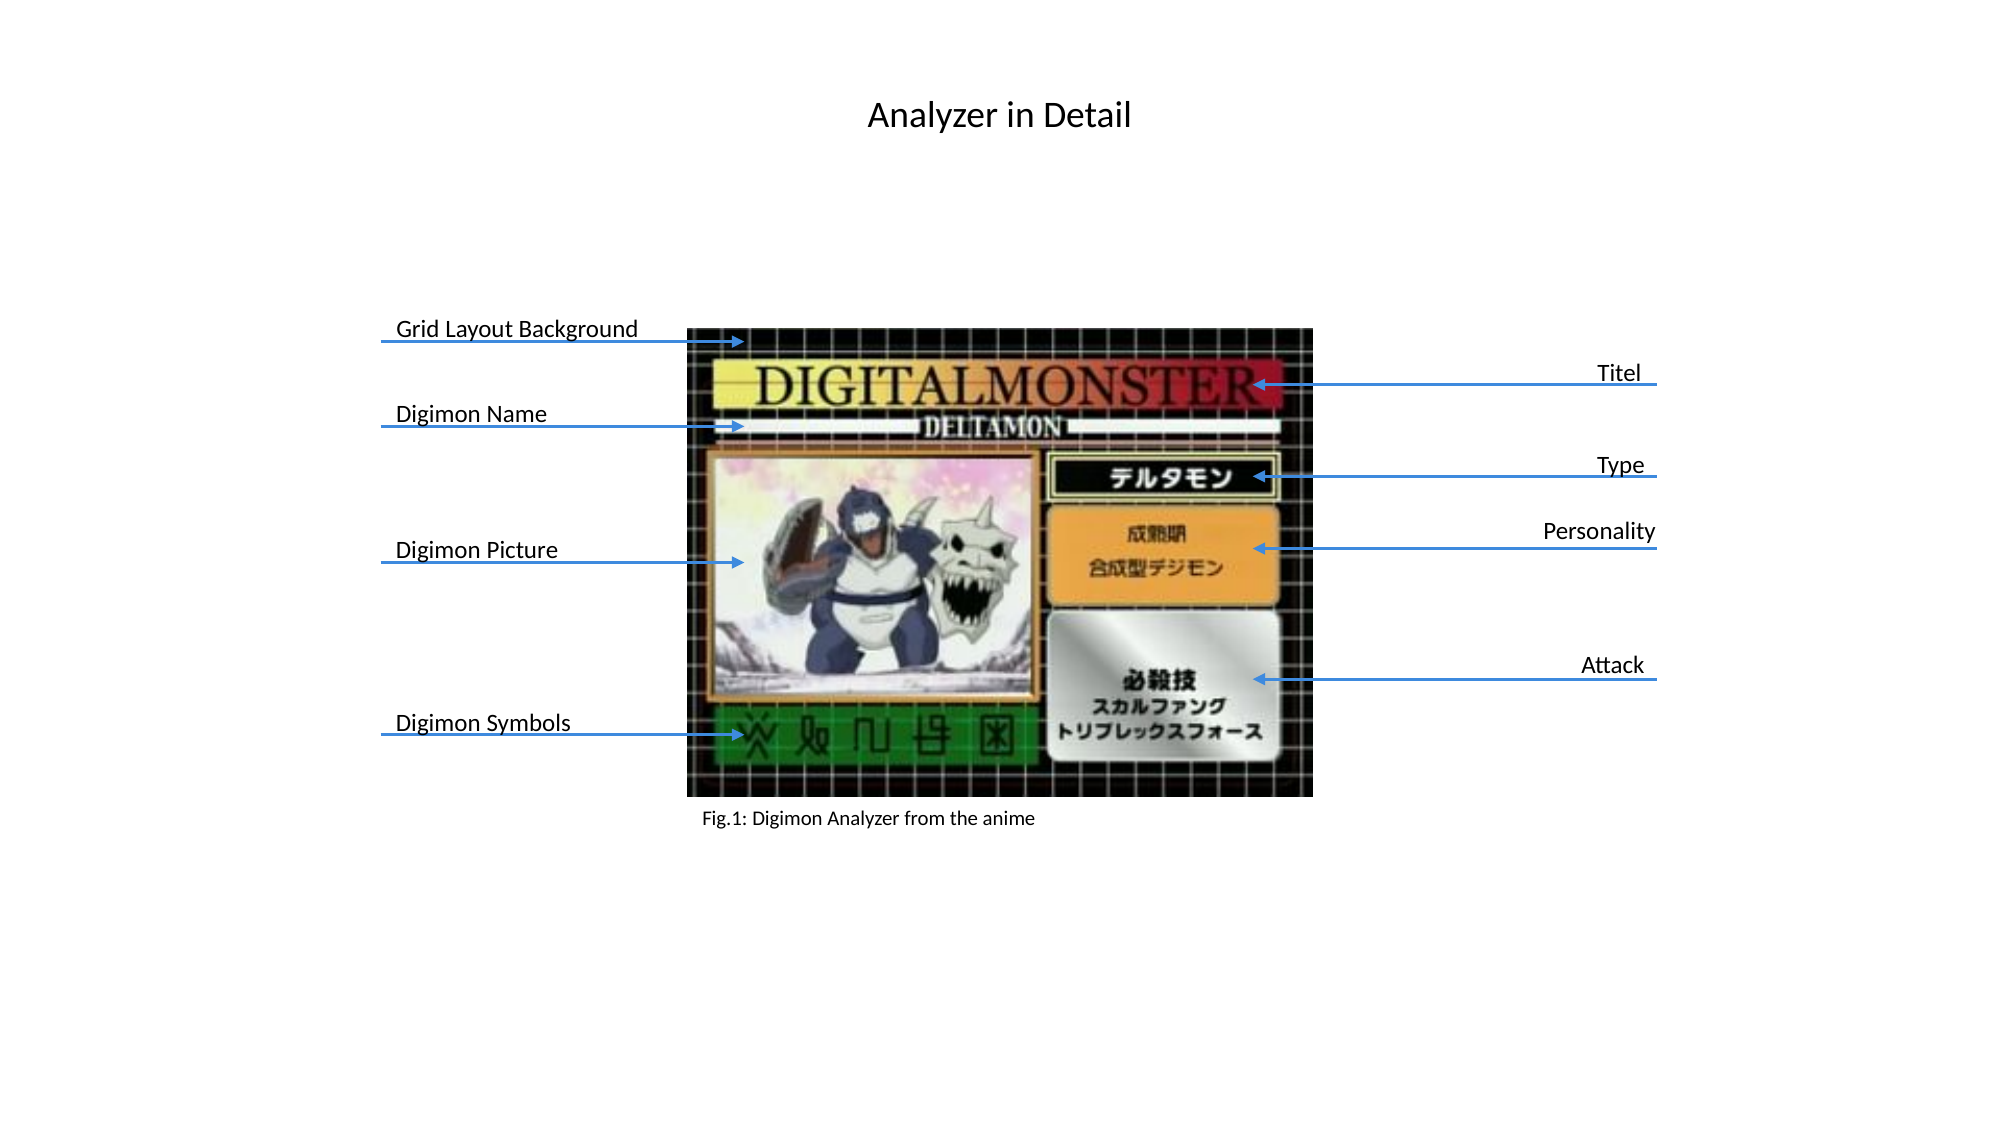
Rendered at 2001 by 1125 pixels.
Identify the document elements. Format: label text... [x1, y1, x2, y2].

text_box Fig.1: Digimon Analyzer from the anime [687, 797, 1128, 837]
text_box Digimon Name [381, 390, 563, 426]
text_box Digimon Picture [381, 563, 574, 571]
text_box Digimon Symbols [381, 735, 587, 744]
picture [687, 328, 1313, 797]
text_box Grid Layout Background [381, 342, 655, 351]
text_box Titel [1582, 349, 1657, 384]
text_box Digimon Symbols [381, 698, 587, 734]
text_box Grid Layout Background [381, 305, 655, 341]
text_box Digimon Picture [381, 525, 574, 562]
text_box Titel [1582, 385, 1657, 395]
text_box Type [1582, 441, 1661, 486]
text_box Digimon Name [381, 427, 563, 435]
text_box Attack [1566, 640, 1660, 686]
text_box Personality [1528, 507, 1671, 552]
text_box Analyzer in Detail [852, 82, 1147, 142]
